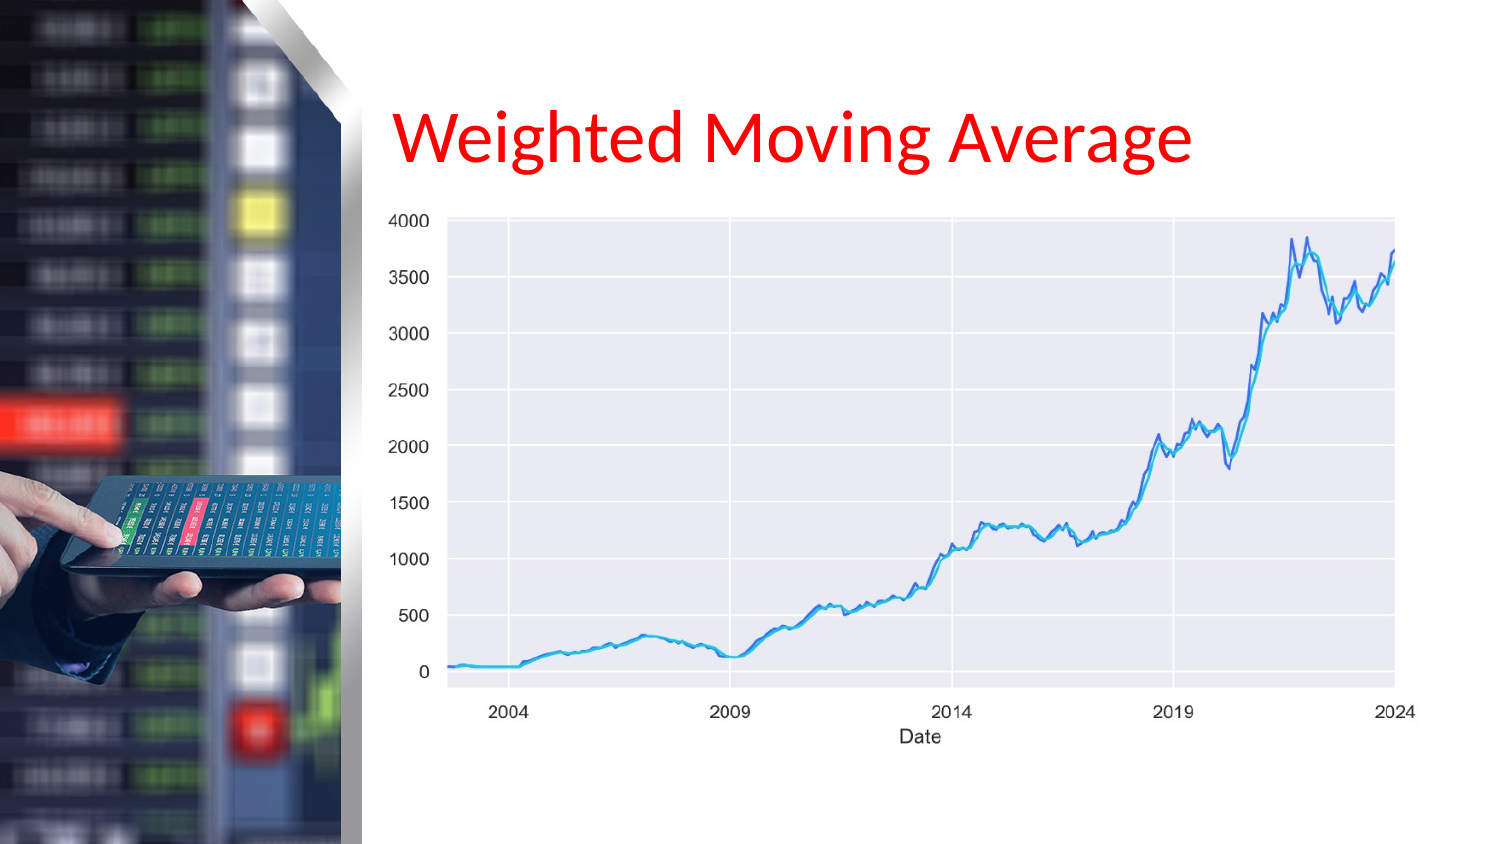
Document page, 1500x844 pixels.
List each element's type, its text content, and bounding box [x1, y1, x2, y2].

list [375, 207, 1426, 756]
title Weighted Moving Average [377, 72, 1423, 192]
picture [0, 0, 1500, 844]
